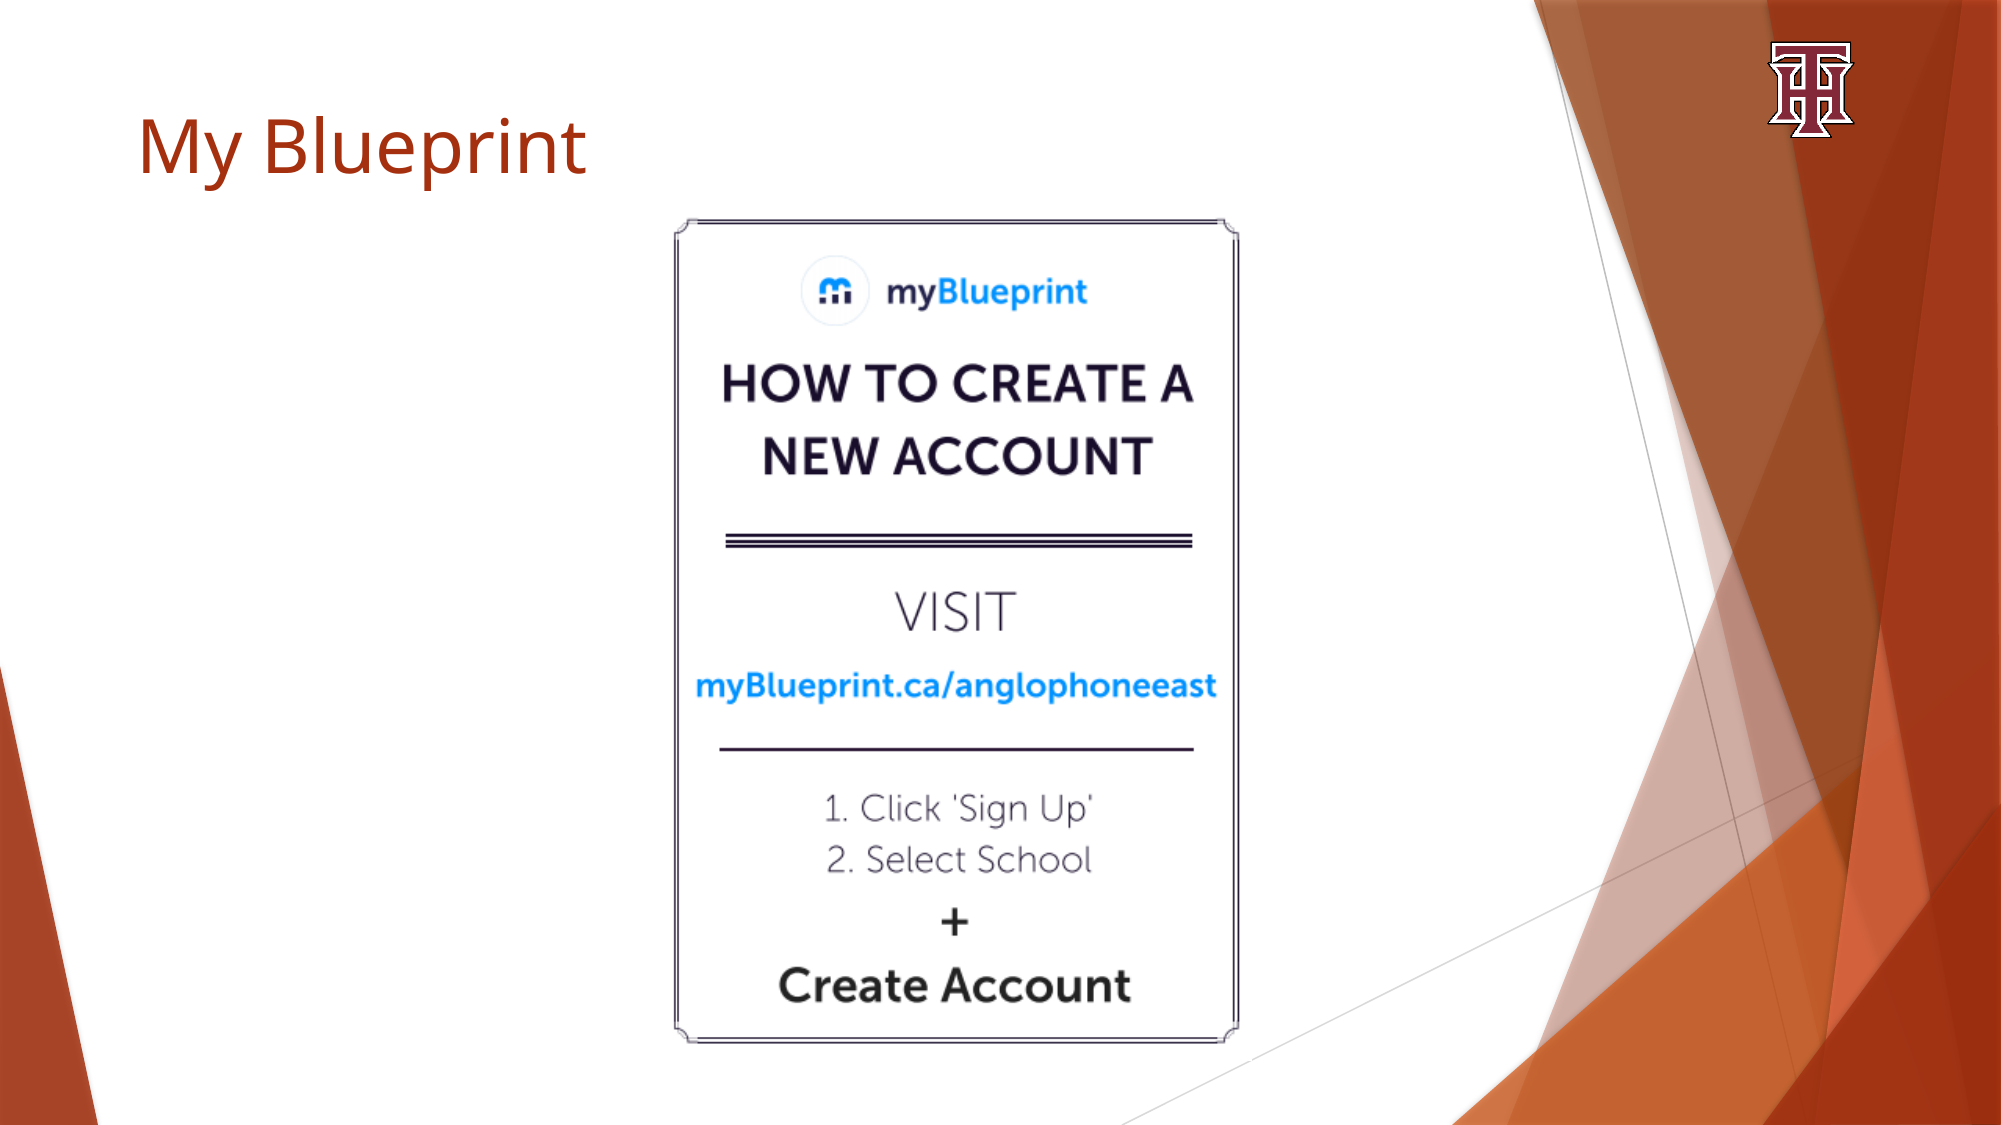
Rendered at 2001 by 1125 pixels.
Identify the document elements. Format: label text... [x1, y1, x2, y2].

title My Blueprint [121, 91, 1163, 192]
picture [1764, 34, 1860, 149]
picture [664, 200, 1252, 1062]
